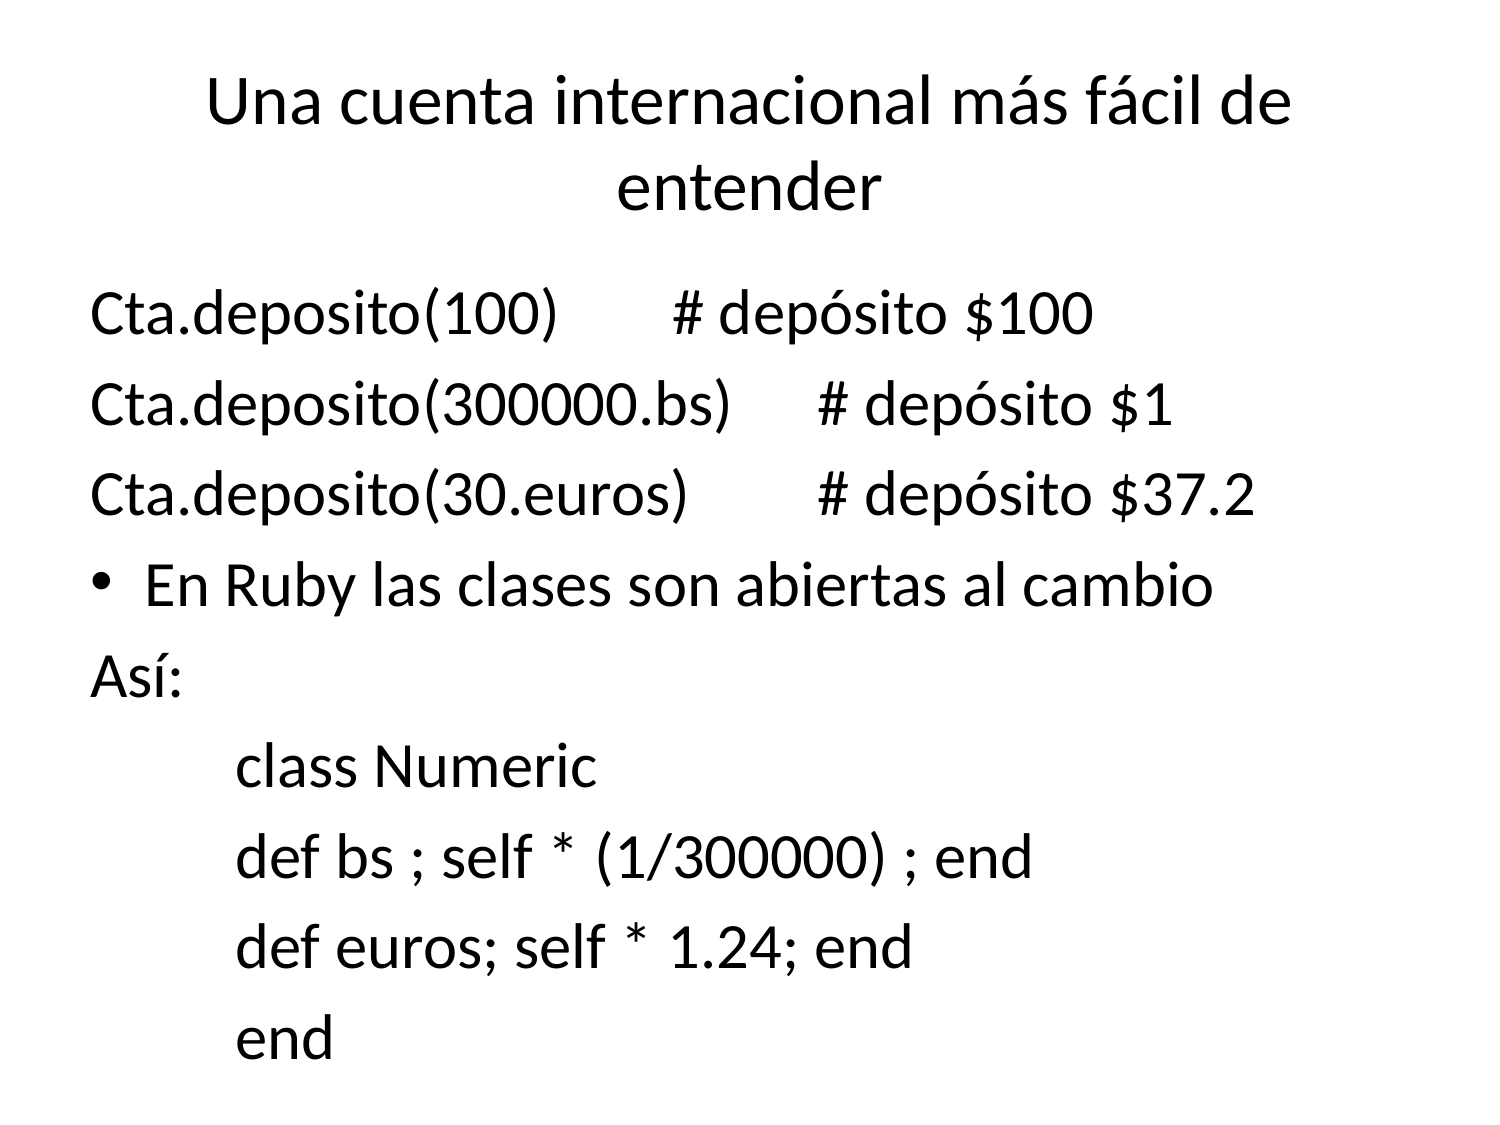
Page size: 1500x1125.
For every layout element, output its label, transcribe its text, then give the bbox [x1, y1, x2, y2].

list Cta.deposito(100) # depósito $100 Cta.deposito(300000.bs) # depósito $1 Cta.deposito(30.euros) # depósito $37.2 En Ruby las clases son abiertas al cambio Así: class Numeric def bs ; self * (1/300000) ; end def euros; self * 1.24; end end [75, 262, 1425, 1088]
title Una cuenta internacional más fácil de entender [75, 45, 1425, 233]
